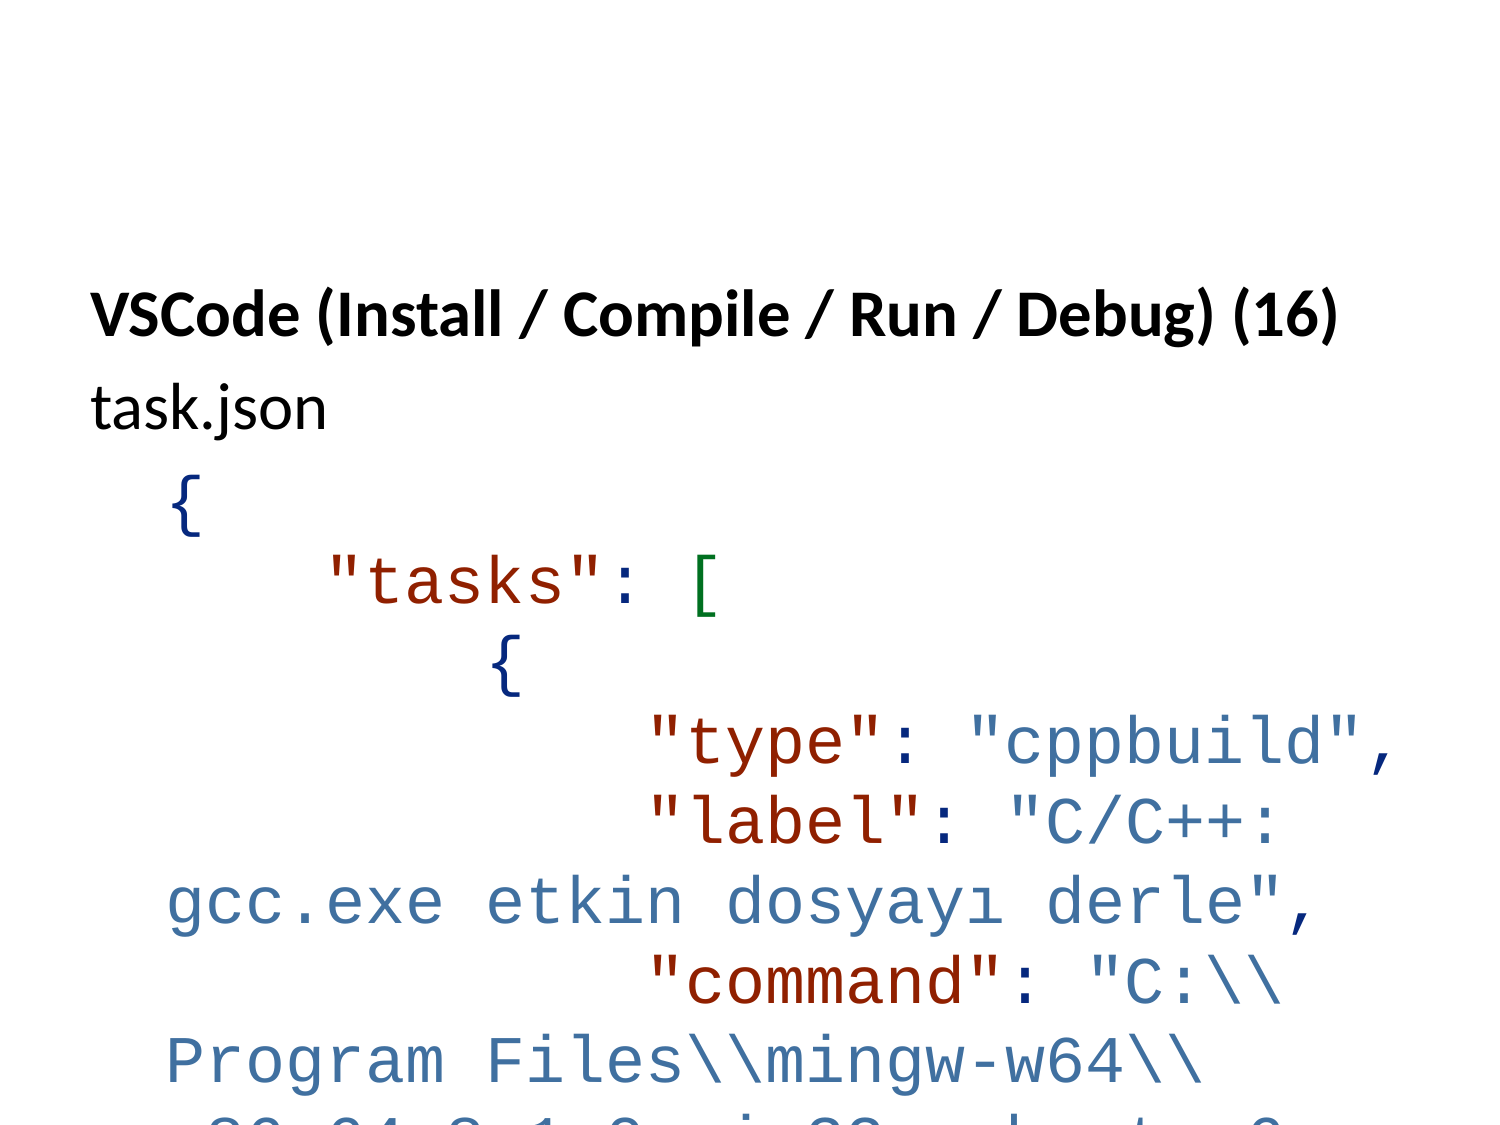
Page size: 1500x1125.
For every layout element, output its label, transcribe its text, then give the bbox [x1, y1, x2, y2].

list VSCode (Install / Compile / Run / Debug) (16) task.json { "tasks": [ { "type": "cppbuild", "label": "C/C++: gcc.exe etkin dosyayı derle", "command": "C:\\Program Files\\mingw-w64\\x86_64-8.1.0-win32-seh-rt_v6-rev0\\mingw64\\bin\\gcc.exe", "args": [ "-fdiagnostics-color=always", "-g", "${file}", "-o", "${fileDirname}\\${fileBasenameNoExtension}.exe" ], "options": { "cwd": "${fileDirname}" }, "problemMatcher": [ "$gcc" ], "group": { "kind": "build", "isDefault": true }, "detail": "Hata Ayıklayıcısı tarafından oluşturulan görev." } ], "version": "2.0.0" } [75, 262, 1425, 1005]
